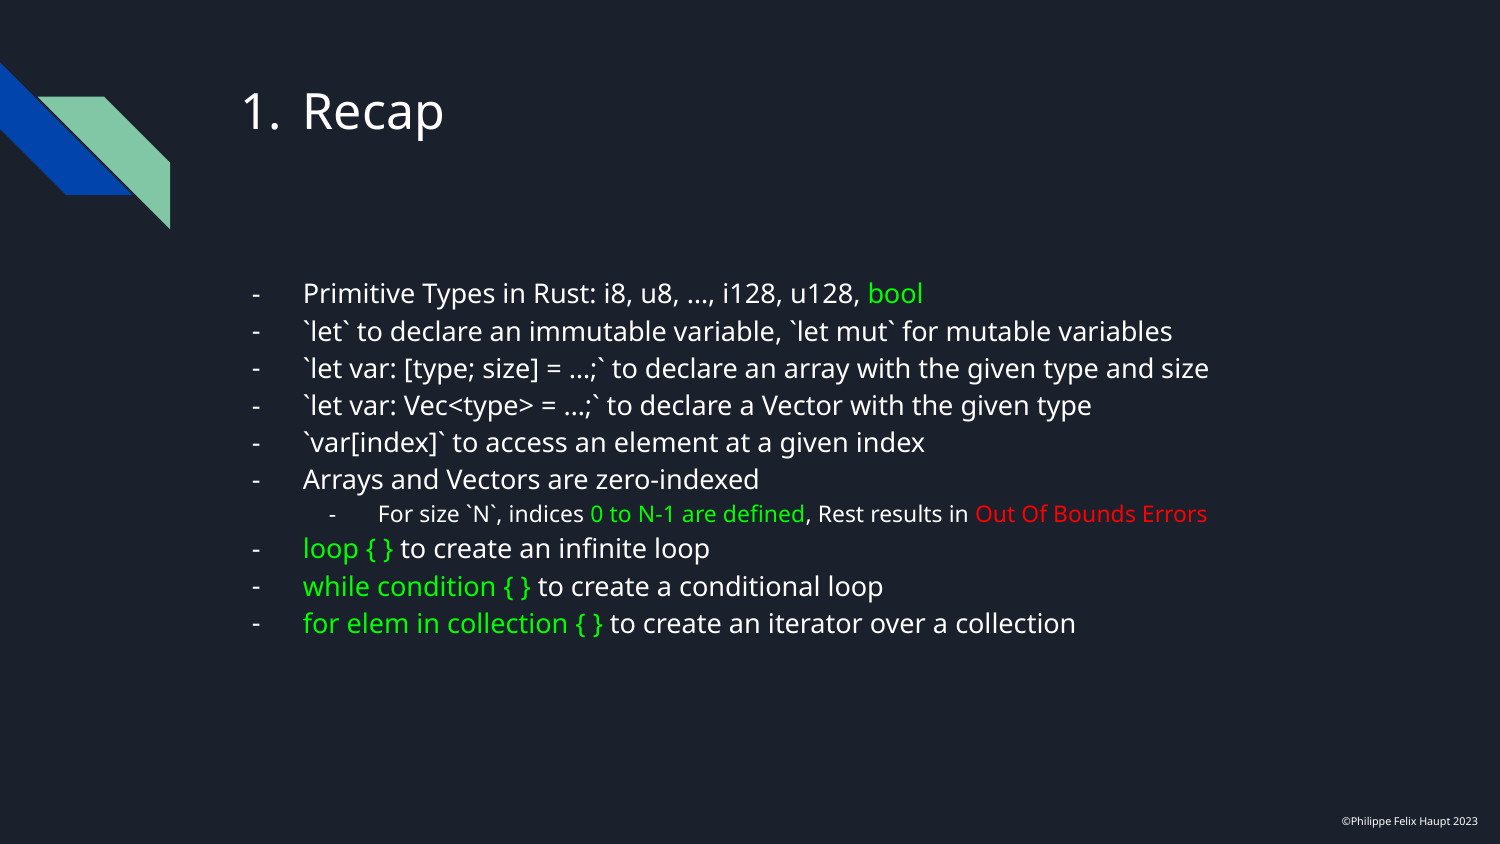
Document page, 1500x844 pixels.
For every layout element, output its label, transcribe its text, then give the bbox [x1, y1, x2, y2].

subtitle ©Philippe Felix Haupt 2023 [1326, 801, 1500, 844]
list Primitive Types in Rust: i8, u8, …, i128, u128, bool `let` to declare an immutable variable, `let mut` for mutable variables `let var: [type; size] = …;` to declare an array with the given type and size `let var: Vec<type> = …;` to declare a Vector with the given type `var[index]` to access an element at a given index Arrays and Vectors are zero-indexed For size `N`, indices 0 to N-1 are defined, Rest results in Out Of Bounds Errors loop { } to create an infinite loop while condition { } to create a conditional loop for elem in collection { } to create an iterator over a collection [212, 257, 1368, 735]
title Recap [212, 64, 1368, 215]
